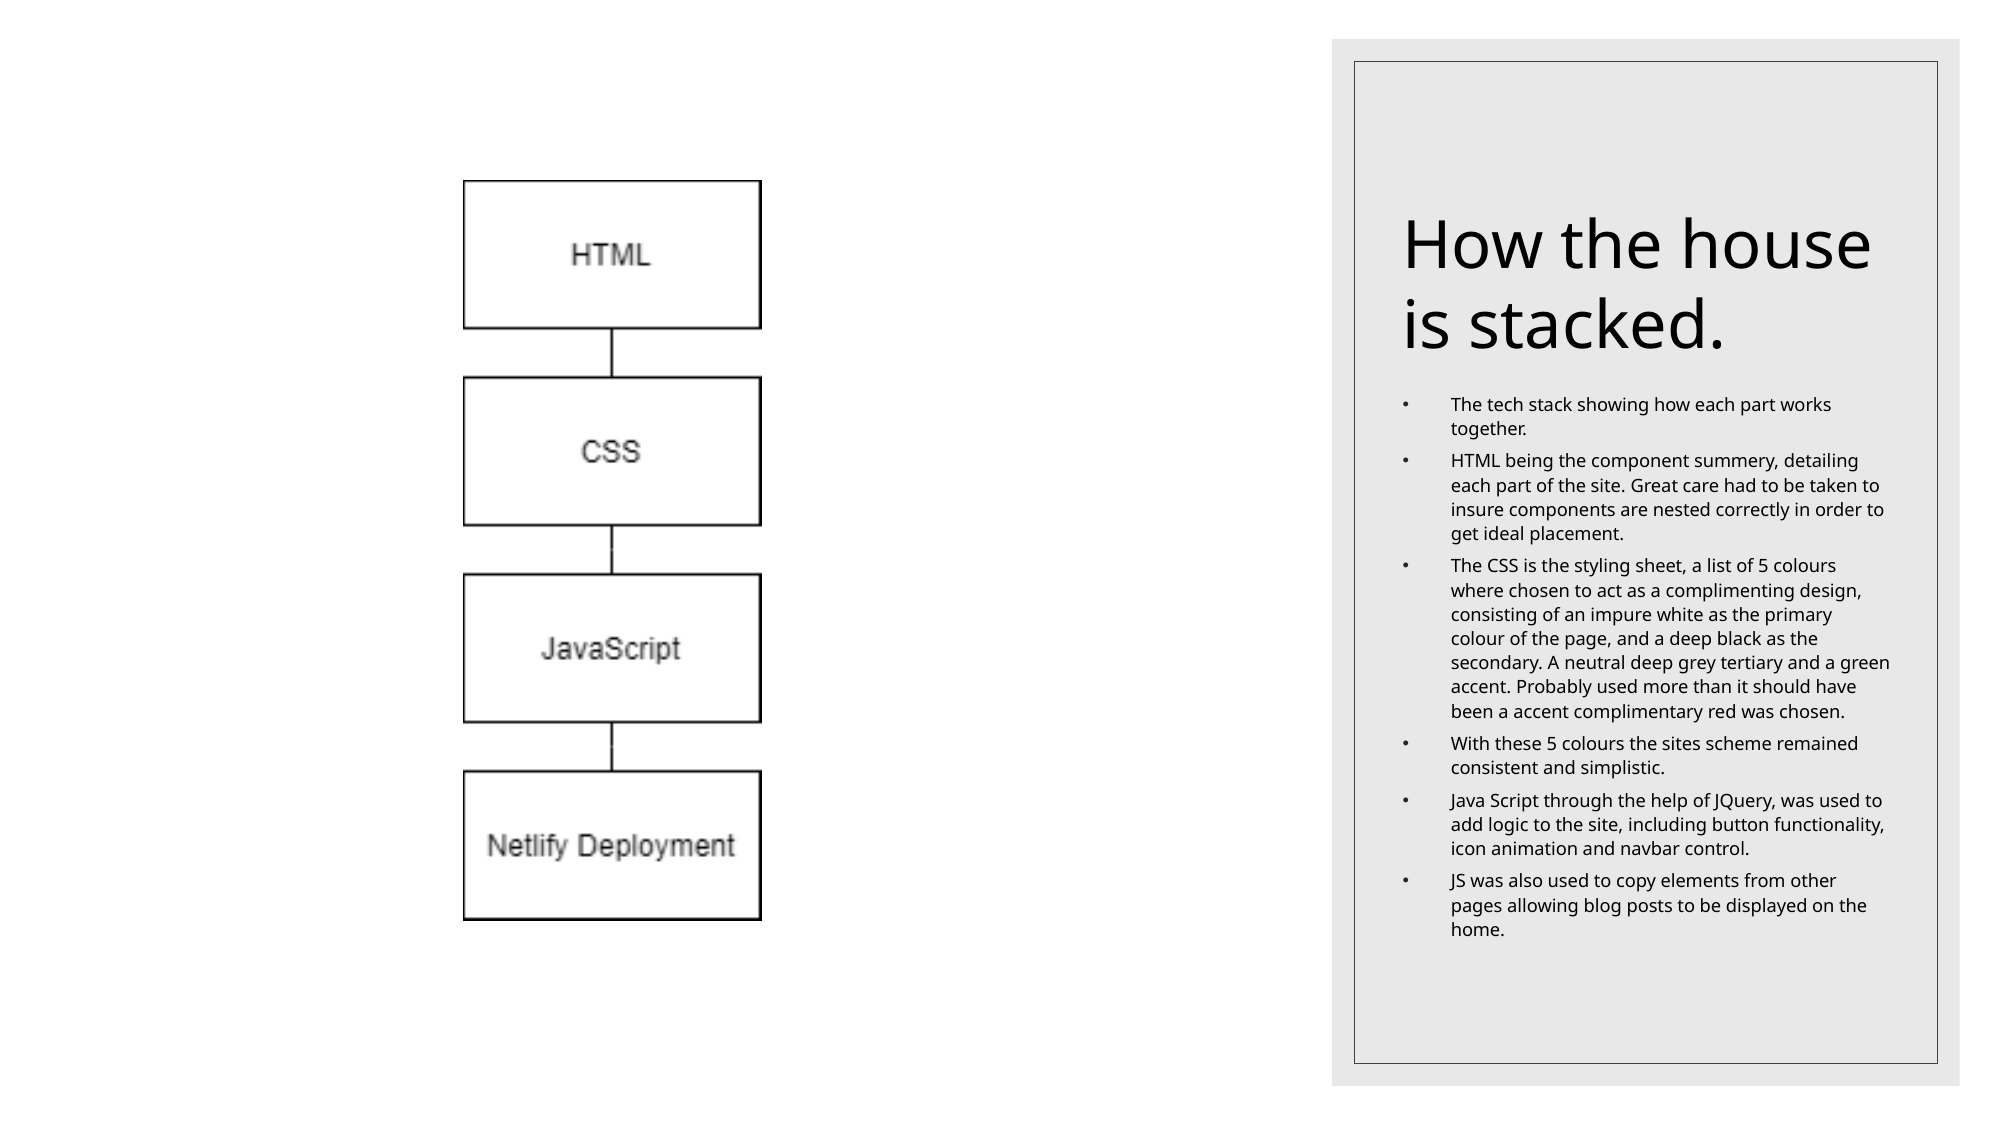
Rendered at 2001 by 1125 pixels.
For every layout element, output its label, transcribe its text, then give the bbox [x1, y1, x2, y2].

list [463, 180, 762, 921]
list The tech stack showing how each part works together. HTML being the component summery, detailing each part of the site. Great care had to be taken to insure components are nested correctly in order to get ideal placement. The CSS is the styling sheet, a list of 5 colours where chosen to act as a complimenting design, consisting of an impure white as the primary colour of the page, and a deep black as the secondary. A neutral deep grey tertiary and a green accent. Probably used more than it should have been a accent complimentary red was chosen. With these 5 colours the sites scheme remained consistent and simplistic. Java Script through the help of JQuery, was used to add logic to the site, including button functionality, icon animation and navbar control. JS was also used to copy elements from other pages allowing blog posts to be displayed on the home. [1387, 383, 1907, 975]
title How the house is stacked. [1387, 99, 1907, 370]
